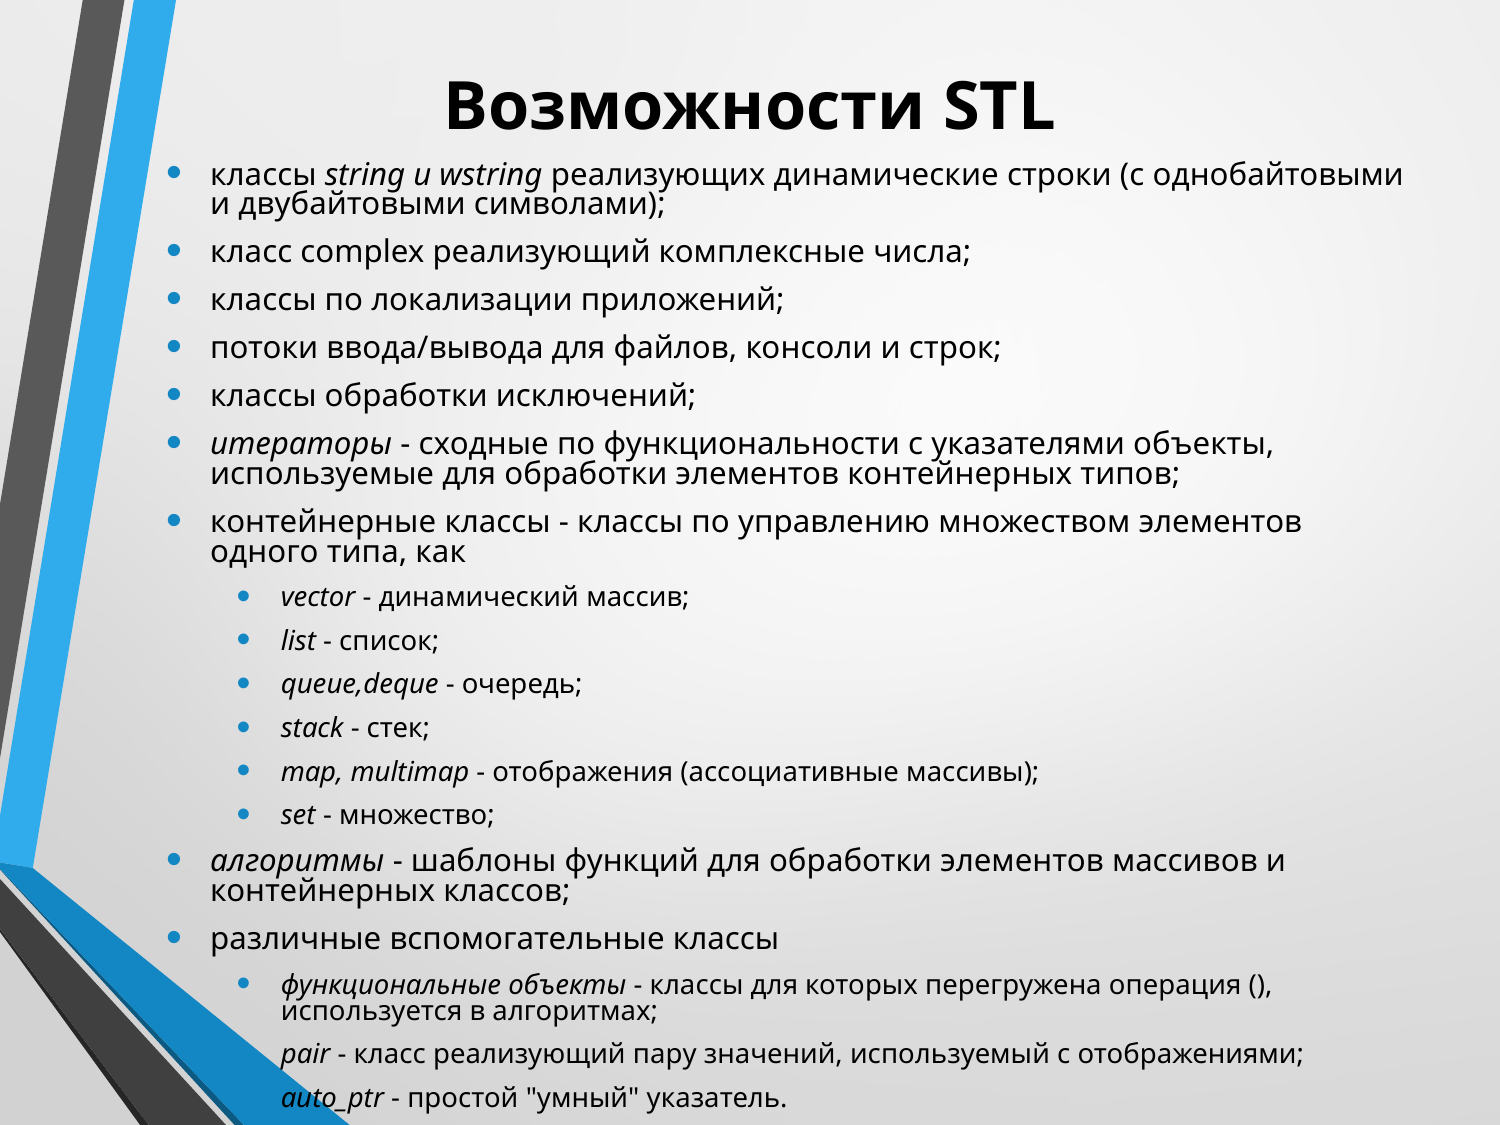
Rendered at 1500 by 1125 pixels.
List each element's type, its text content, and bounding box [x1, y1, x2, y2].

list классы string и wstring реализующих динамические строки (с однобайтовыми и двубайтовыми символами); класс complex реализующий комплексные числа; классы по локализации приложений; потоки ввода/вывода для файлов, консоли и строк; классы обработки исключений; итераторы - сходные по функциональности с указателями объекты, используемые для обработки элементов контейнерных типов; контейнерные классы - классы по управлению множеством элементов одного типа, как vector - динамический массив; list - список; queue,deque - очередь; stack - стек; map, multimap - отображения (ассоциативные массивы); set - множество; алгоритмы - шаблоны функций для обработки элементов массивов и контейнерных классов; различные вспомогательные классы функциональные объекты - классы для которых перегружена операция (), используется в алгоритмах; pair - класс реализующий пару значений, используемый с отображениями; auto_ptr - простой "умный" указатель. [151, 148, 1425, 1125]
title Возможности STL [75, 45, 1425, 161]
